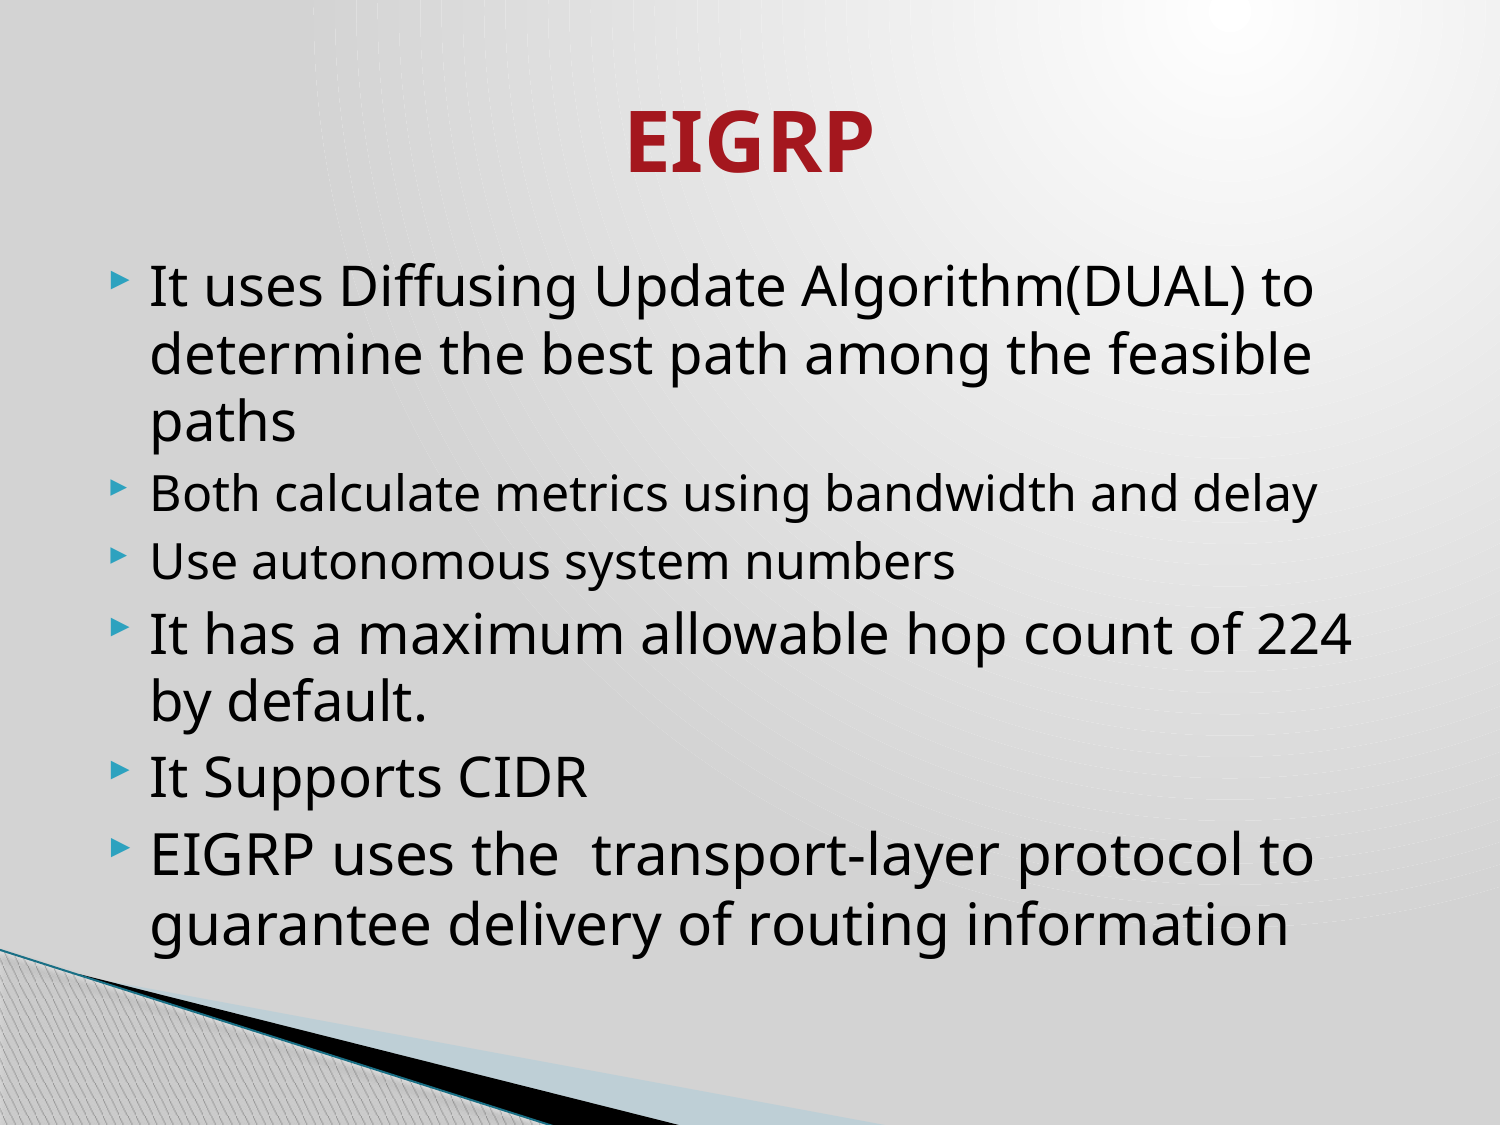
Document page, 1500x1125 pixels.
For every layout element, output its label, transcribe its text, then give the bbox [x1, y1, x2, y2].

title EIGRP [75, 45, 1425, 233]
list It uses Diffusing Update Algorithm(DUAL) to determine the best path among the feasible paths Both calculate metrics using bandwidth and delay Use autonomous system numbers It has a maximum allowable hop count of 224 by default. It Supports CIDR EIGRP uses the transport-layer protocol to guarantee delivery of routing information [75, 243, 1425, 986]
